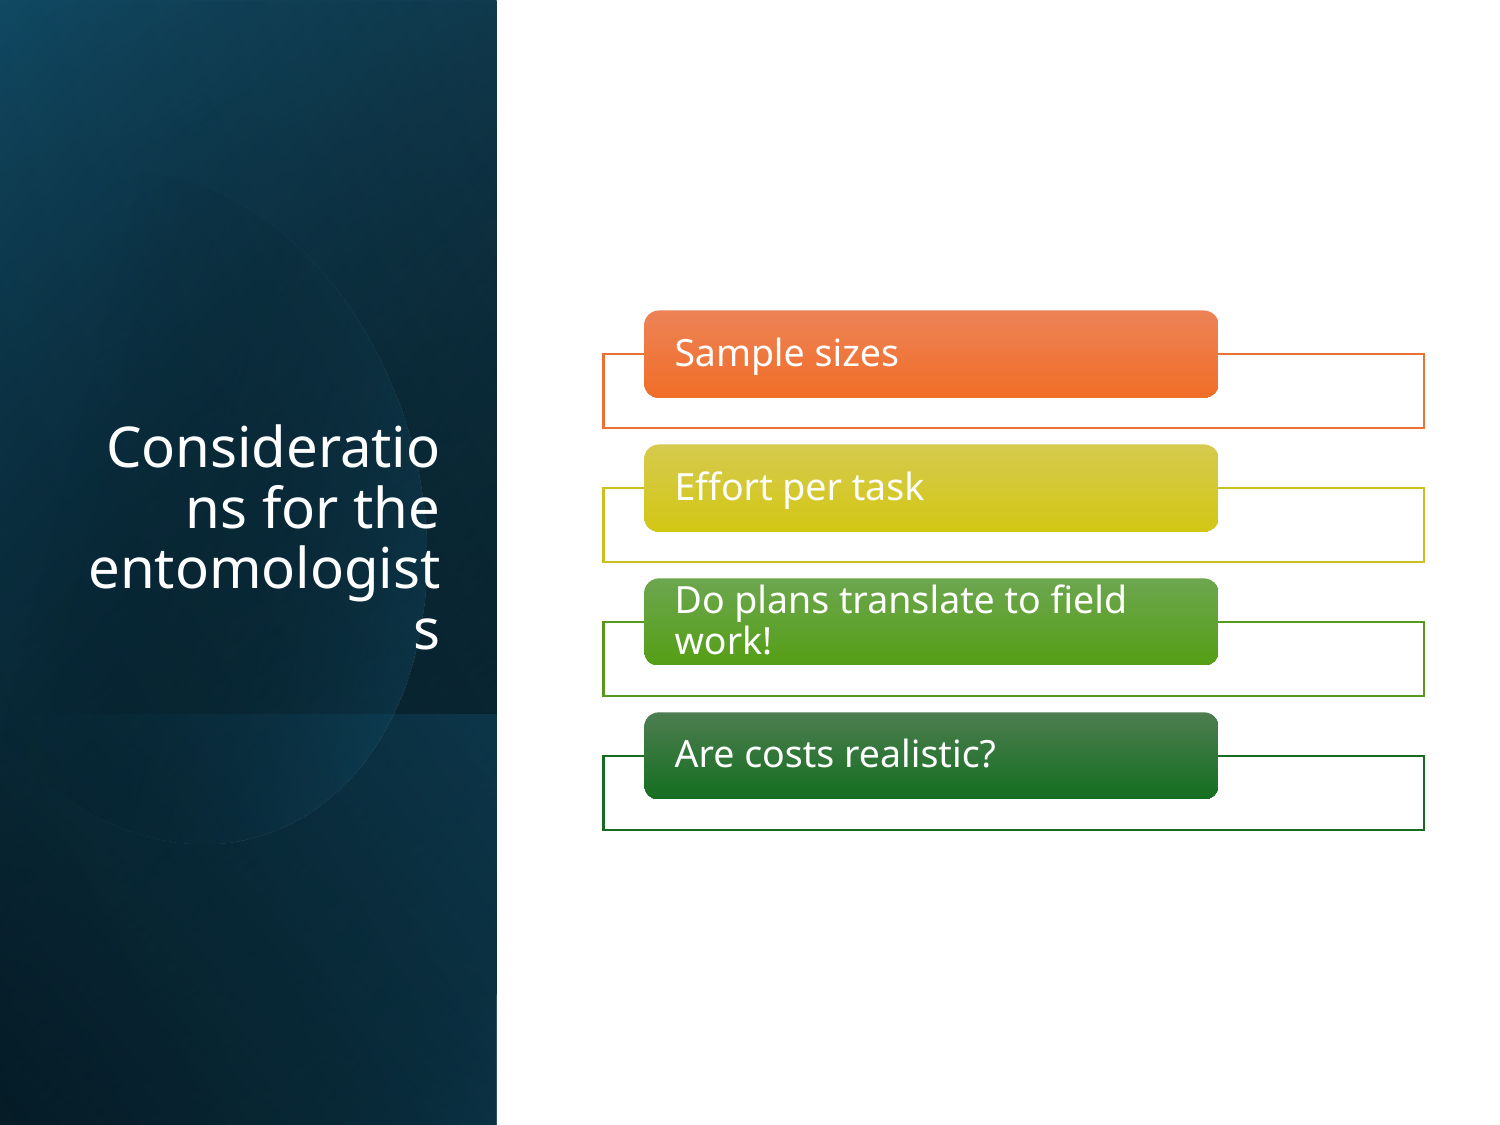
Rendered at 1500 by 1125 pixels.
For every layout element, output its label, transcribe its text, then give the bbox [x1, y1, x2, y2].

title Considerations for the entomologists [72, 276, 456, 670]
text_box [498, 0, 1500, 1125]
text_box [0, 0, 498, 1125]
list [602, 122, 1425, 1019]
